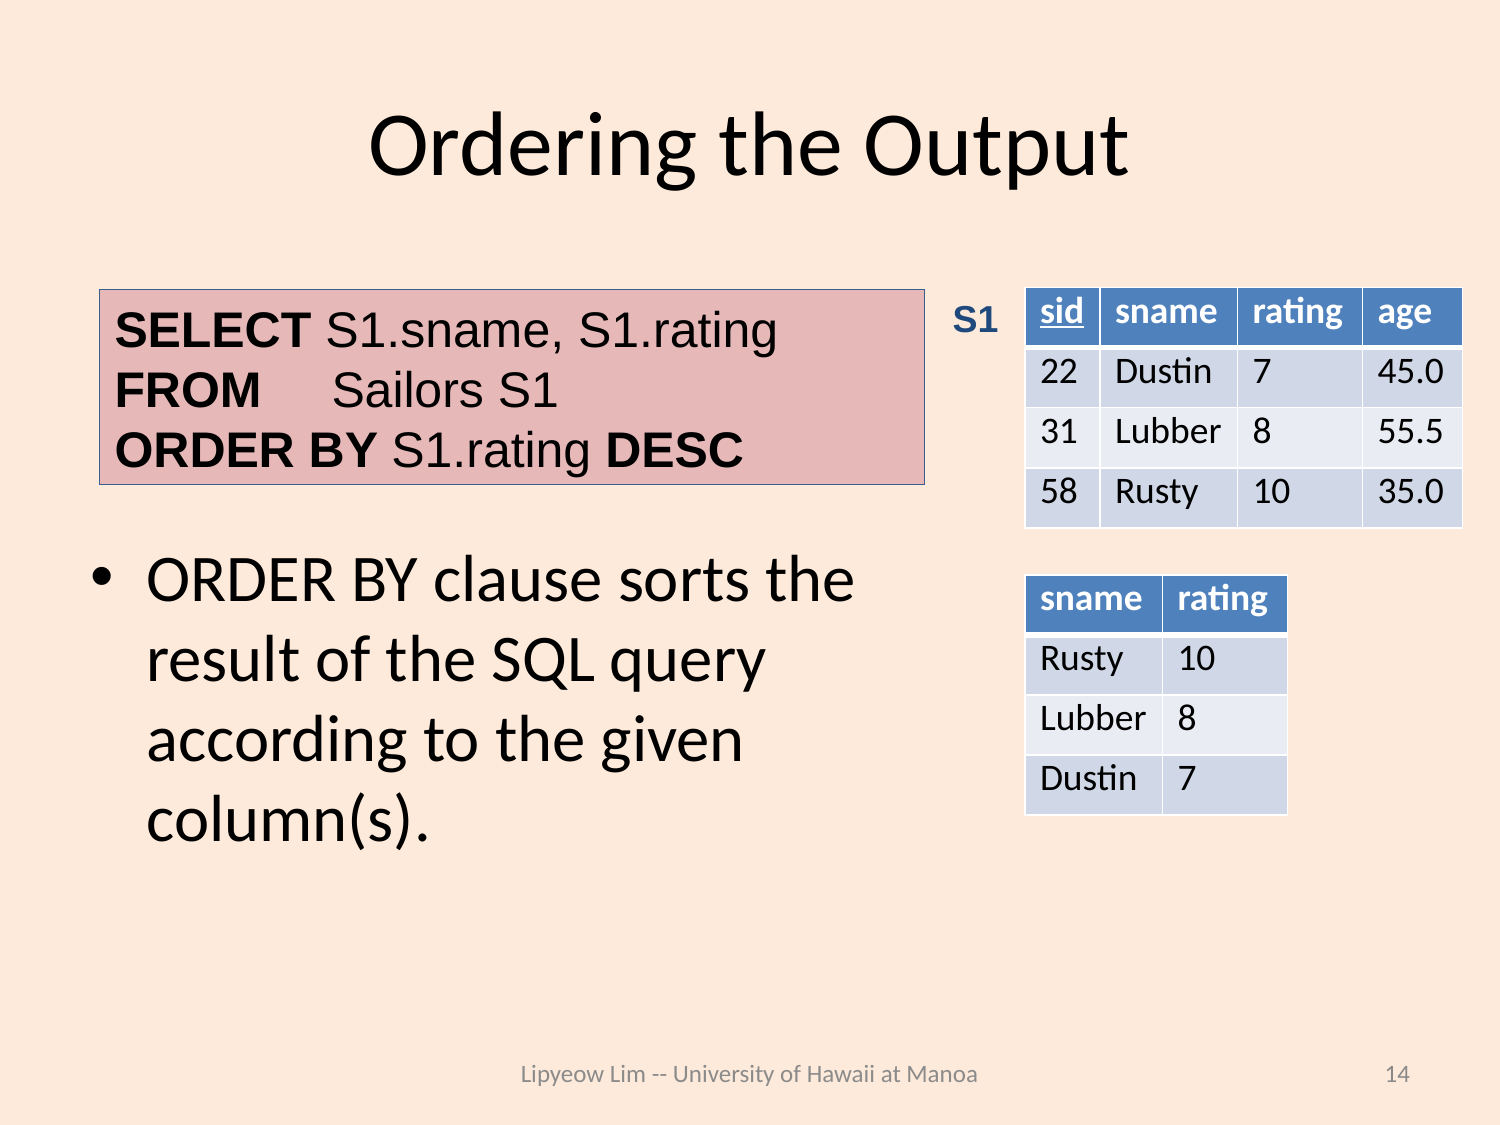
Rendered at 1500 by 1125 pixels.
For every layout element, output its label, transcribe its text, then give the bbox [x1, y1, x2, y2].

title Ordering the Output [74, 44, 1426, 233]
table_header sname [1101, 288, 1237, 345]
table_cell 35.0 [1363, 469, 1462, 527]
table_cell 7 [1238, 350, 1362, 407]
table_cell Dustin [1026, 756, 1162, 814]
table_cell Dustin [1101, 350, 1237, 407]
table_cell 8 [1238, 408, 1362, 467]
table_cell 10 [1163, 638, 1287, 694]
table_header rating [1238, 288, 1362, 345]
table_cell 8 [1163, 696, 1287, 754]
table_cell 55.5 [1363, 408, 1462, 467]
table_cell 7 [1163, 756, 1287, 814]
table_cell 58 [1026, 469, 1099, 527]
table_cell Lubber [1101, 408, 1237, 467]
text_box SELECT S1.sname, S1.rating FROM Sailors S1 ORDER BY S1.rating DESC [99, 289, 925, 485]
table_cell Rusty [1026, 638, 1162, 694]
table_cell 22 [1026, 350, 1099, 407]
table_cell 10 [1238, 469, 1362, 527]
list ORDER BY clause sorts the result of the SQL query according to the given column(s). [74, 527, 976, 708]
text_box S1 [938, 287, 1014, 348]
table_cell 45.0 [1363, 350, 1462, 407]
table_header age [1363, 288, 1462, 345]
slide_number 14 [1074, 1042, 1425, 1103]
table_cell Lubber [1026, 696, 1162, 754]
table_cell 31 [1026, 408, 1099, 467]
table_header sname [1026, 576, 1162, 632]
table_header sid [1026, 288, 1099, 345]
table_header rating [1163, 576, 1287, 632]
table_cell Rusty [1101, 469, 1237, 527]
footer Lipyeow Lim -- University of Hawaii at Manoa [450, 1042, 1050, 1103]
